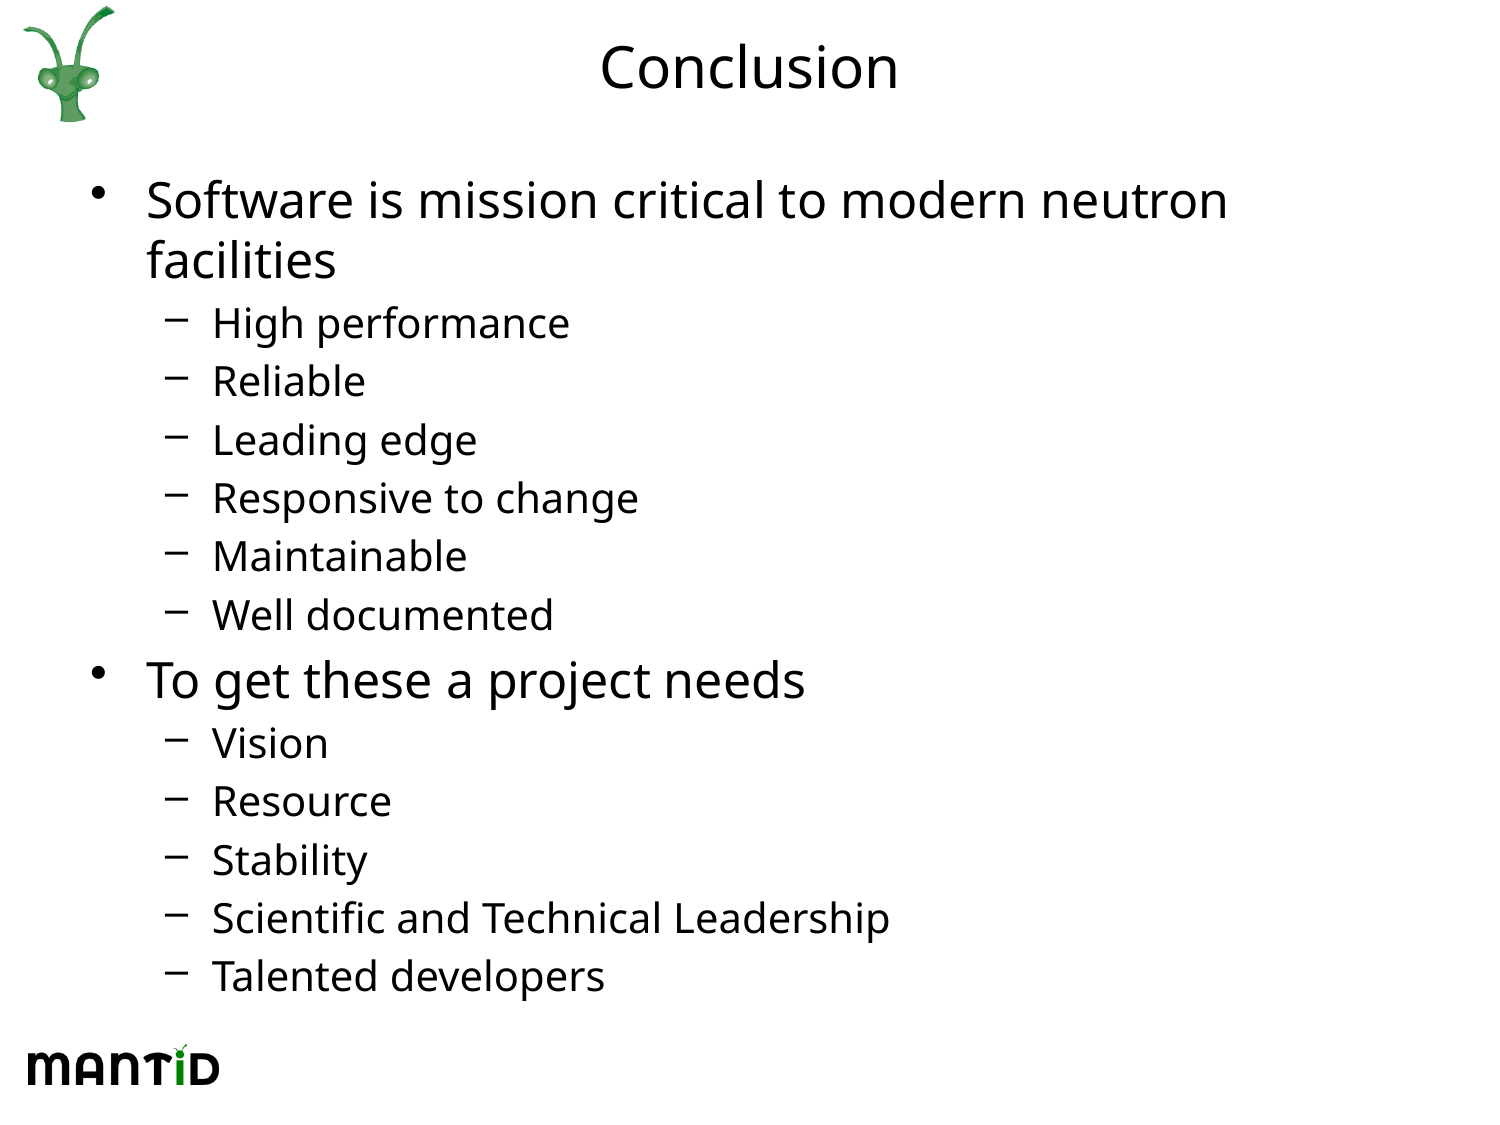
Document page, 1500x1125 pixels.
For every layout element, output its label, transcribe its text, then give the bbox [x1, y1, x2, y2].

picture [0, 0, 75, 127]
list Software is mission critical to modern neutron facilities High performance Reliable Leading edge Responsive to change Maintainable Well documented To get these a project needs Vision Resource Stability Scientific and Technical Leadership Talented developers [75, 160, 1425, 894]
title Conclusion [75, 0, 1425, 160]
picture [28, 1044, 219, 1085]
